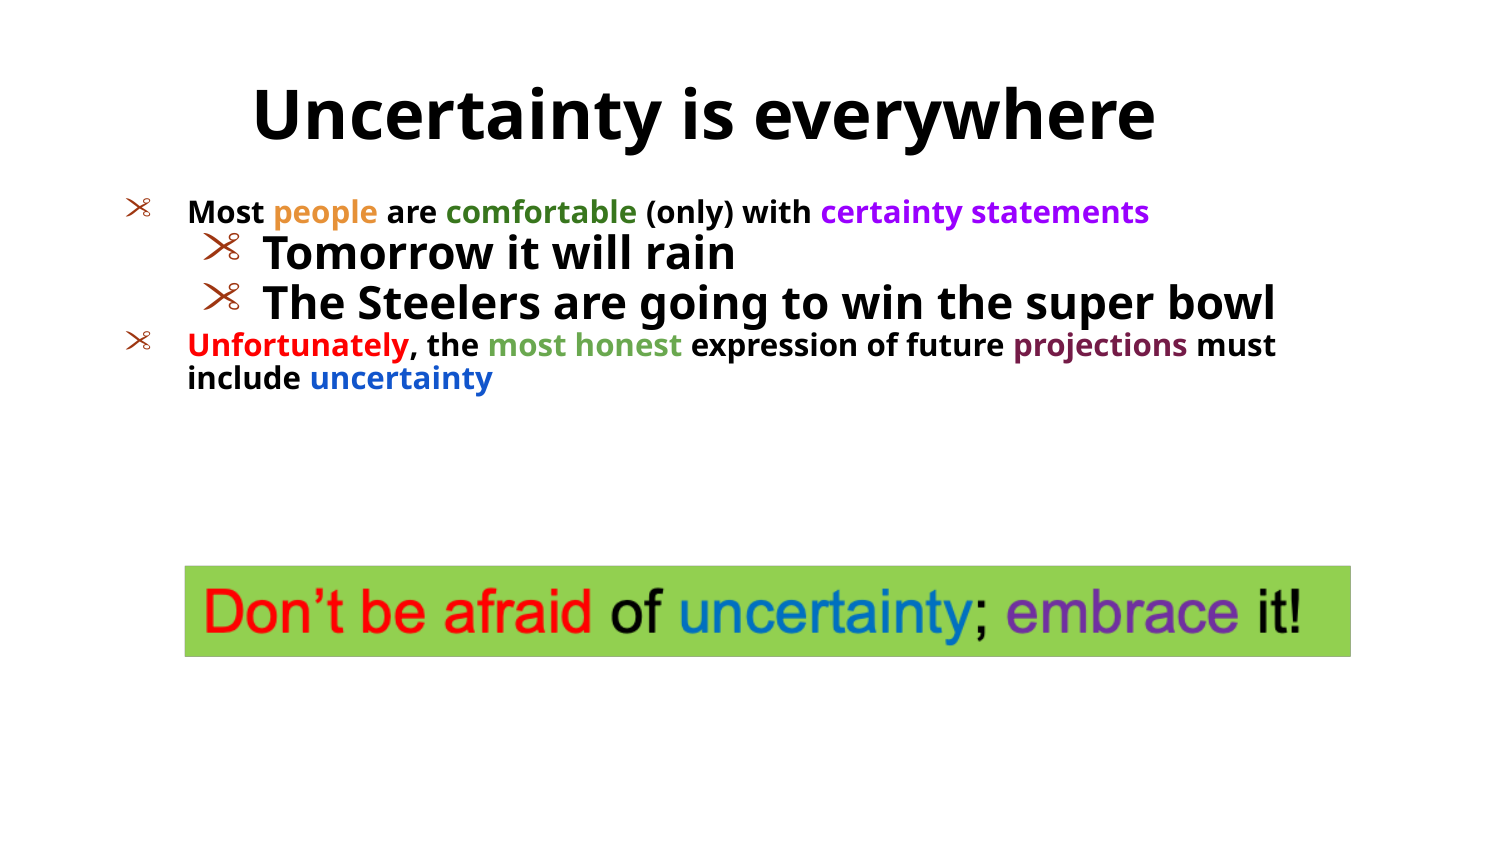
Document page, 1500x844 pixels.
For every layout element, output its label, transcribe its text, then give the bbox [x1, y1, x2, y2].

picture [165, 556, 1353, 683]
list Most people are comfortable (only) with certainty statements Tomorrow it will rain The Steelers are going to win the super bowl Unfortunately, the most honest expression of future projections must include uncertainty [97, 189, 1403, 706]
text_box Uncertainty is everywhere [236, 72, 1379, 167]
